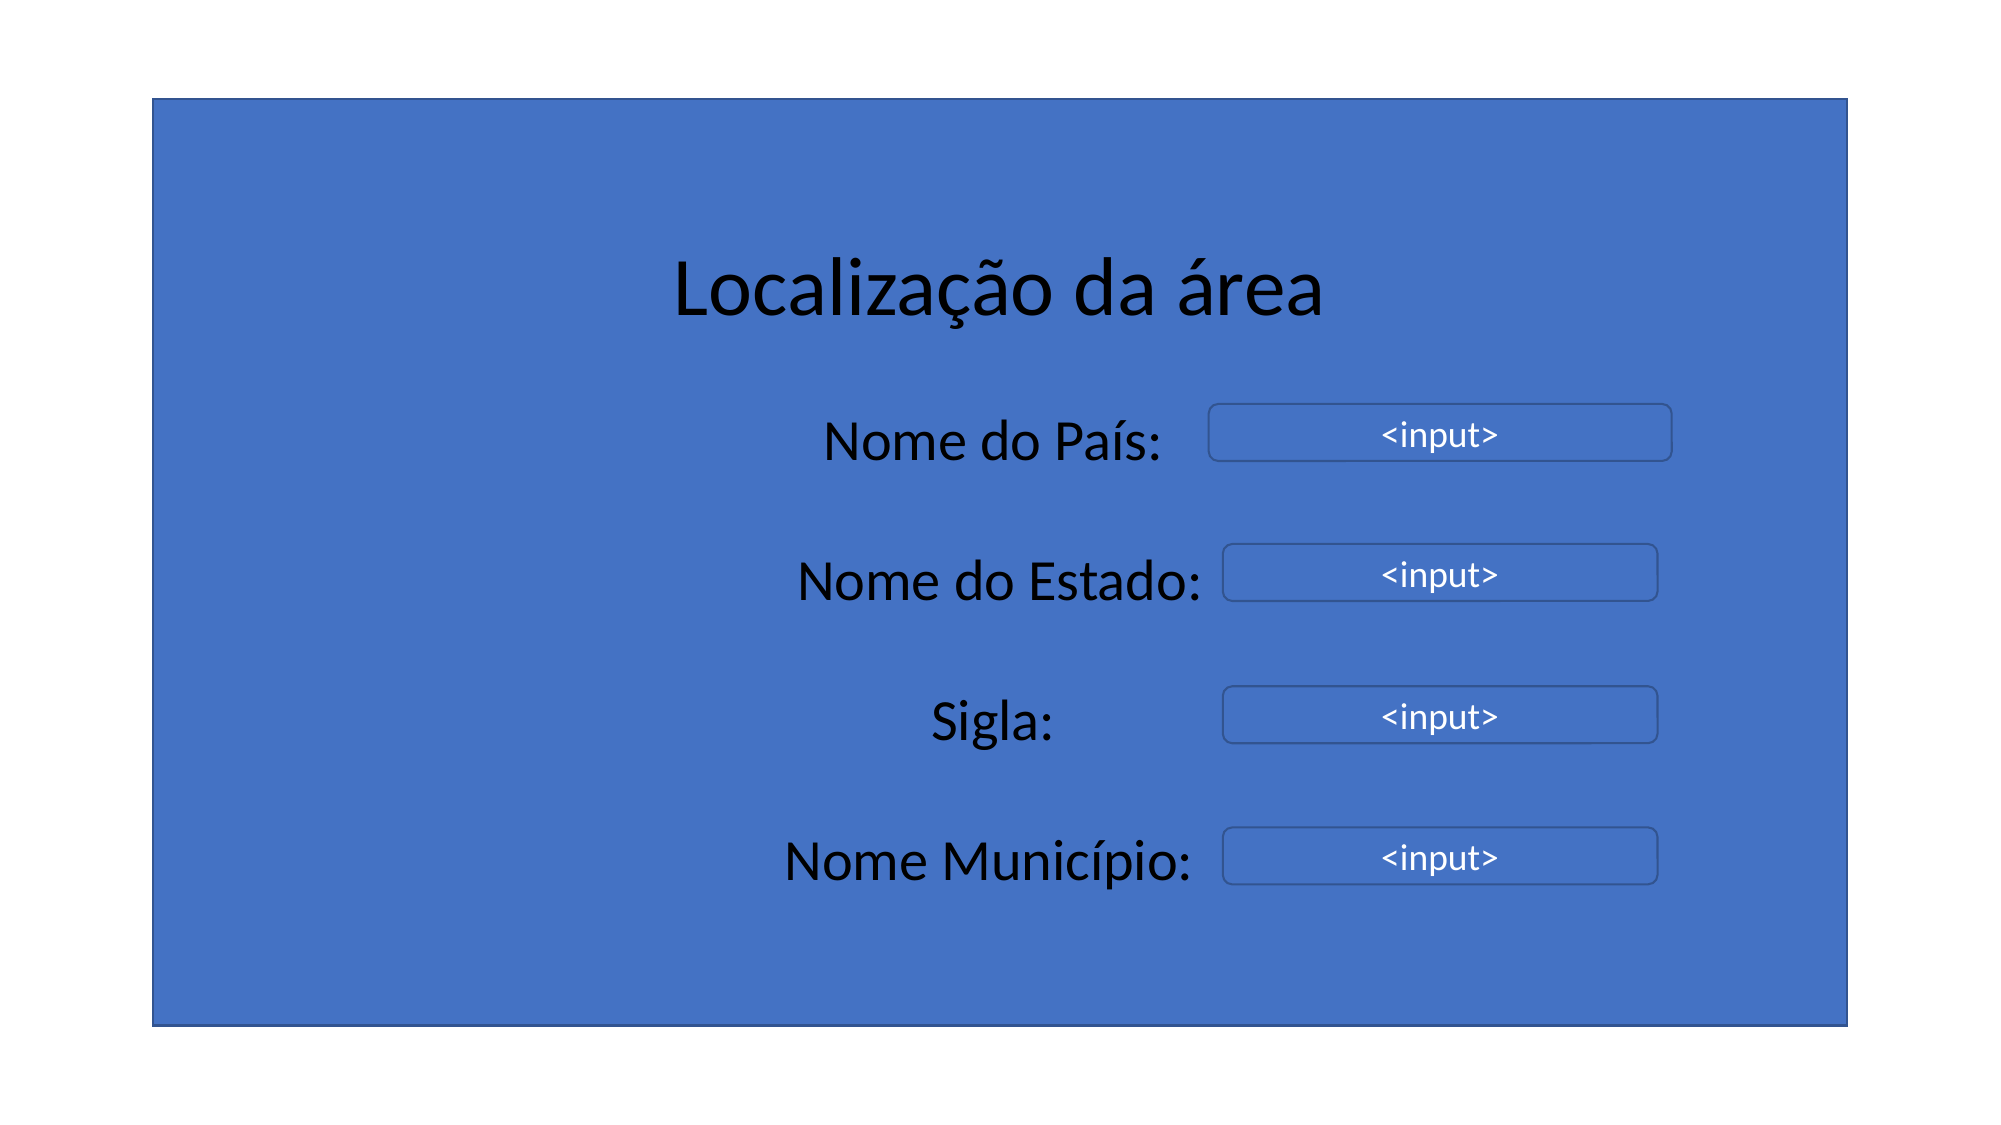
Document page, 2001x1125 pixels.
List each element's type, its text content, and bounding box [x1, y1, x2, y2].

text_box <input> [1221, 685, 1659, 745]
text_box Localização da área Nome do País: Nome do Estado: Sigla: Nome Município: [152, 98, 1848, 1027]
text_box <input> [1207, 402, 1673, 463]
text_box <input> [1221, 826, 1659, 886]
text_box <input> [1221, 542, 1659, 603]
